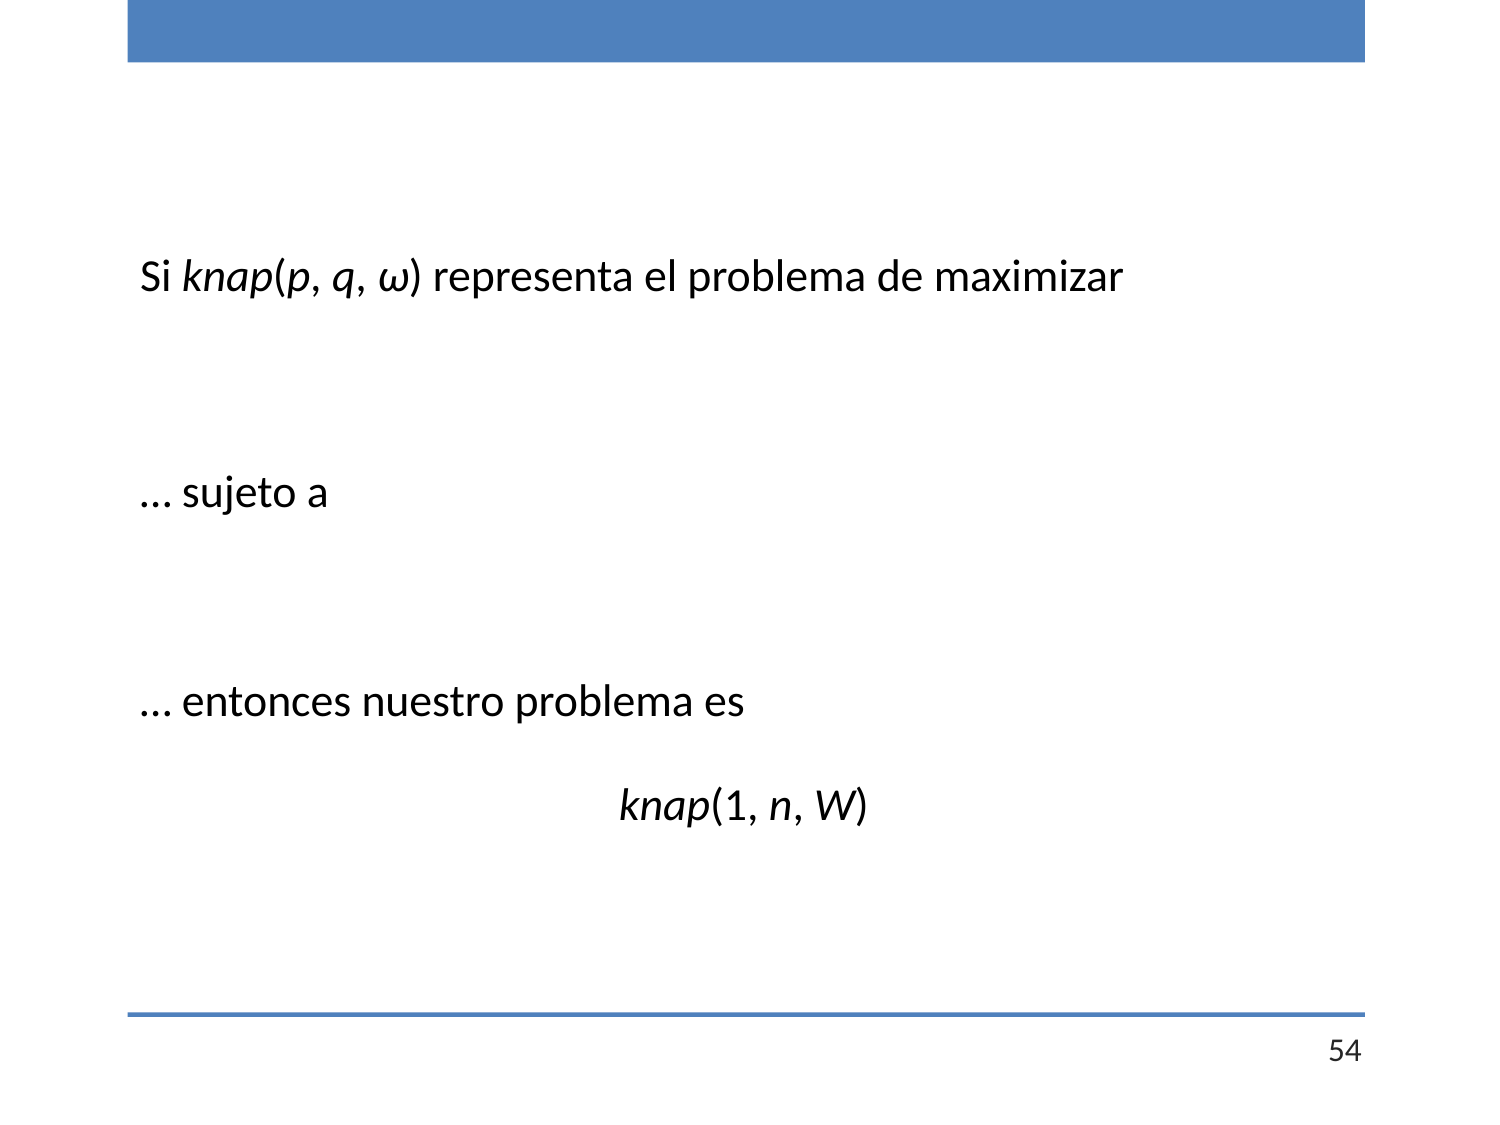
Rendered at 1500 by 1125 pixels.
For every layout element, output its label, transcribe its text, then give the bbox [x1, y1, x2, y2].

slide_number 54 [1251, 1018, 1377, 1079]
